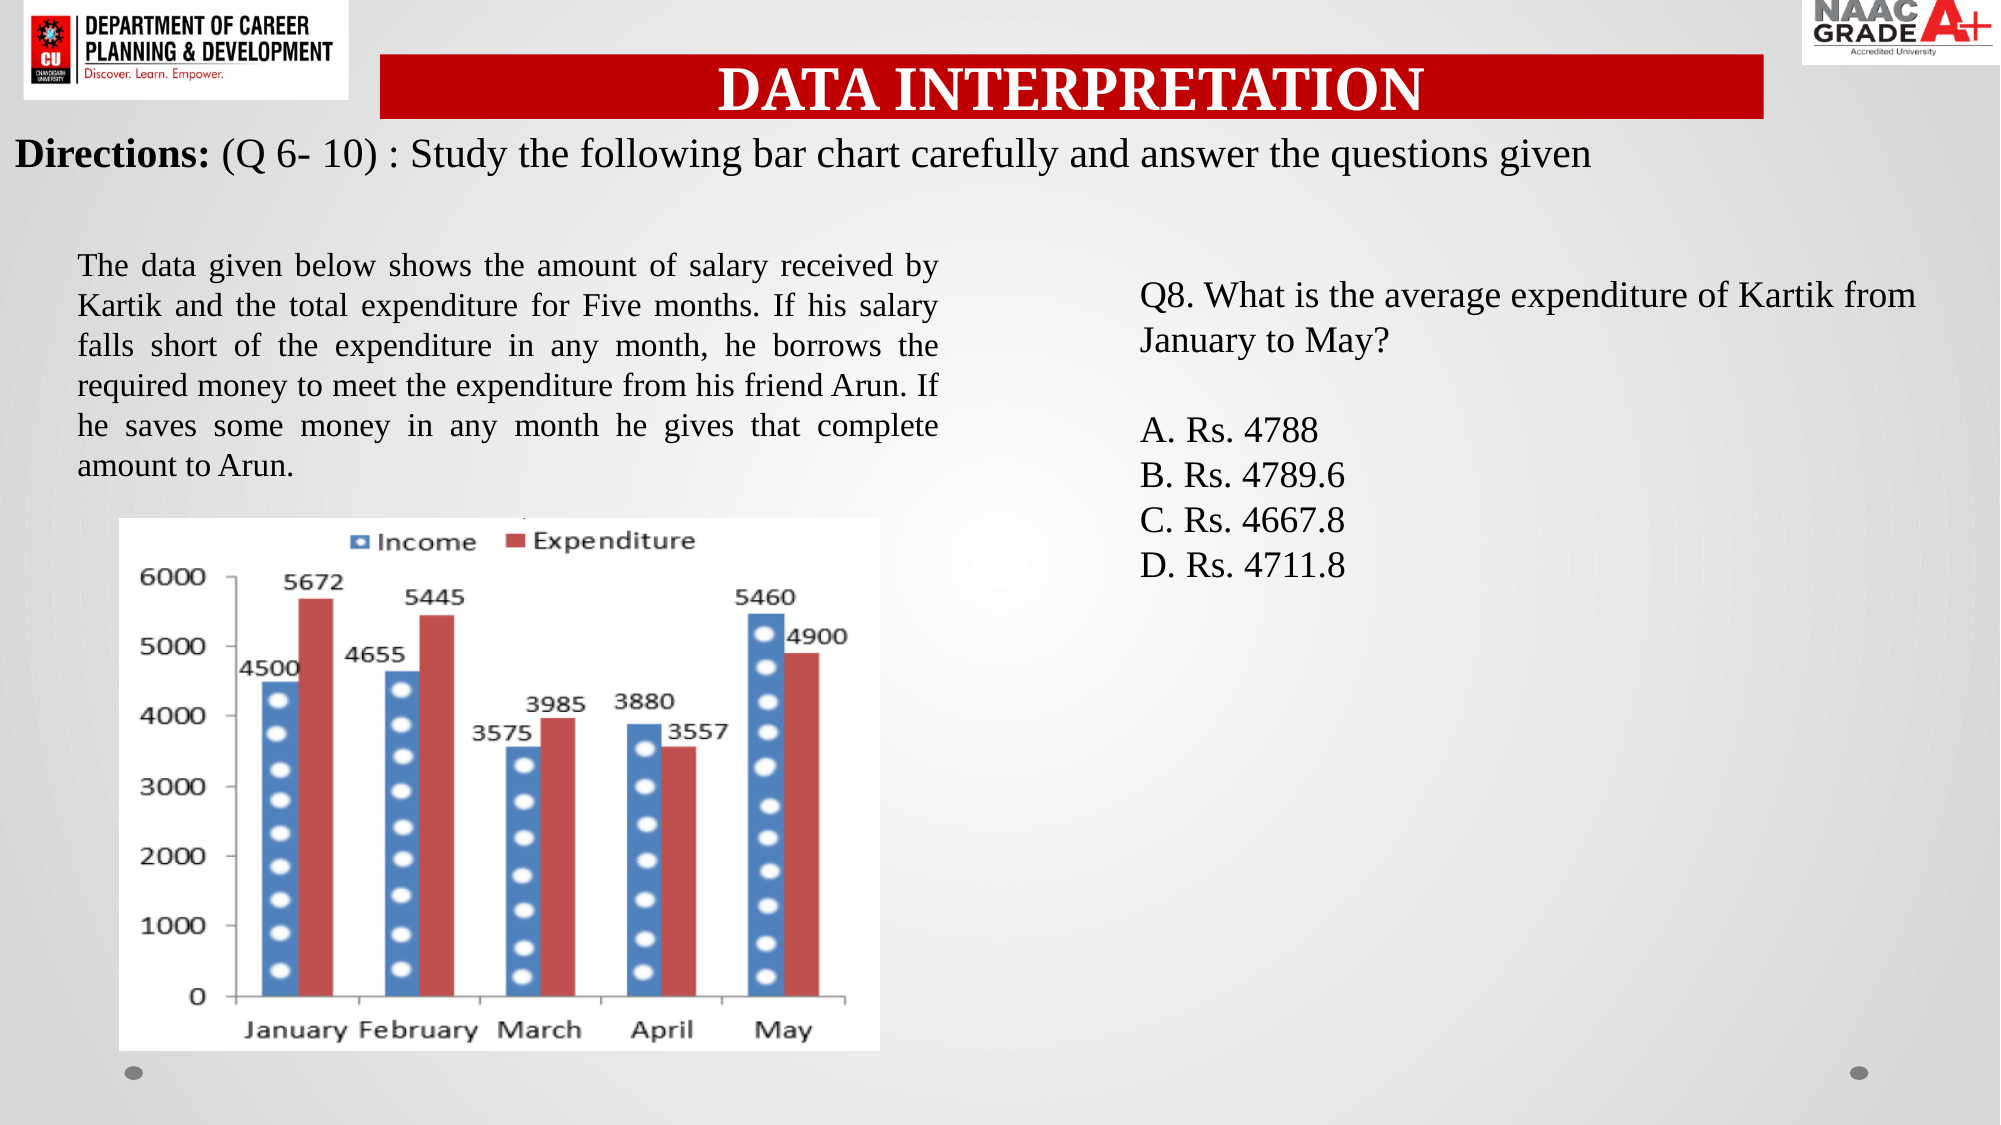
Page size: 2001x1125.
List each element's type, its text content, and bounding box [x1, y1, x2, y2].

text_box Q8. What is the average expenditure of Kartik from January to May? A. Rs. 4788 B. Rs. 4789.6 C. Rs. 4667.8 D. Rs. 4711.8 [1124, 262, 1938, 593]
picture [119, 518, 880, 1051]
picture [1801, 0, 2000, 65]
text_box The data given below shows the amount of salary received by Kartik and the total expenditure for Five months. If his salary falls short of the expenditure in any month, he borrows the required money to meet the expenditure from his friend Arun. If he saves some money in any month he gives that complete amount to Arun. [62, 235, 956, 491]
text_box DATA INTERPRETATION [380, 54, 1764, 118]
picture [23, 0, 349, 100]
text_box Directions: (Q 6- 10) : Study the following bar chart carefully and answer the questions given [0, 118, 1793, 184]
